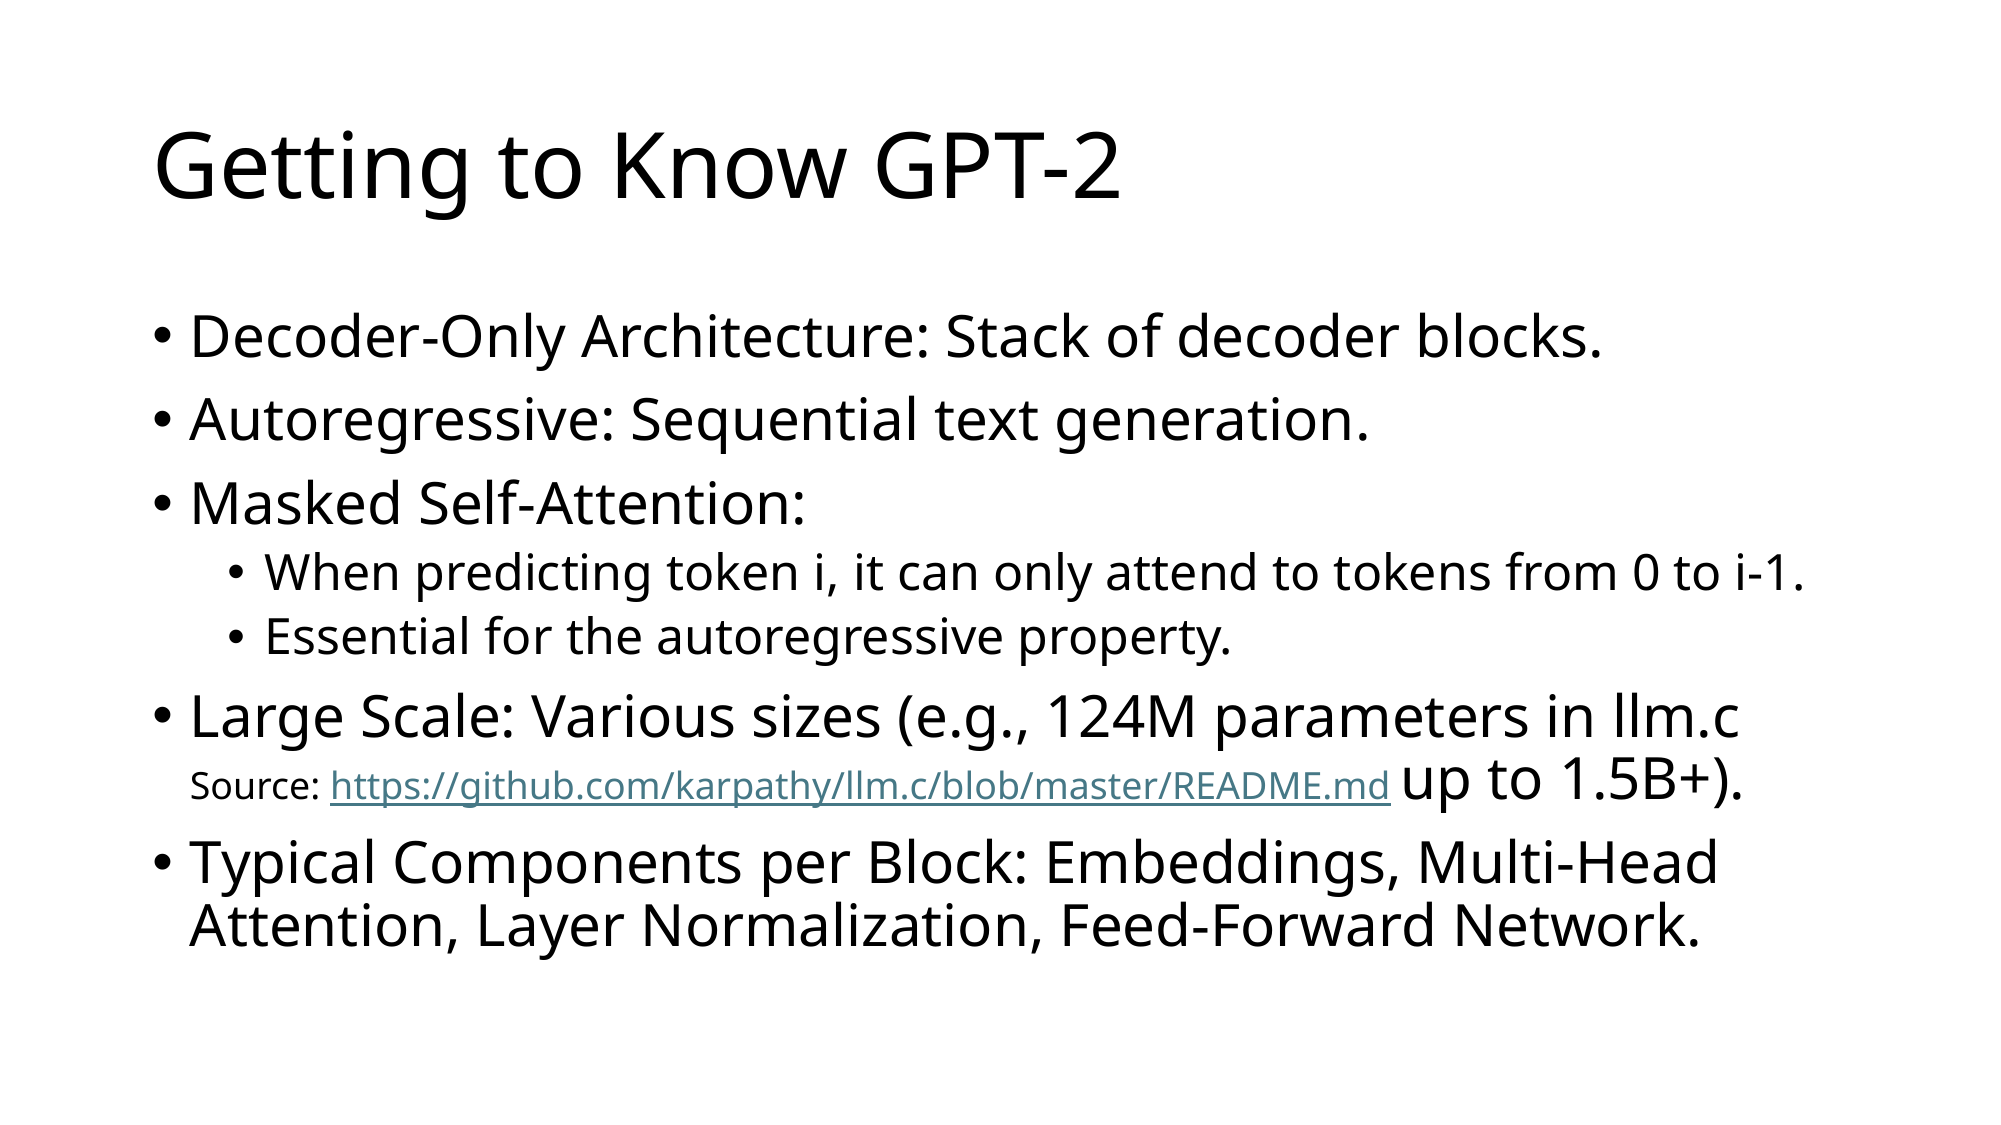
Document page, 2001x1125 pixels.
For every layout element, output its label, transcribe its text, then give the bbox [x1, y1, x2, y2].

list Decoder-Only Architecture: Stack of decoder blocks. Autoregressive: Sequential text generation. Masked Self-Attention: When predicting token i, it can only attend to tokens from 0 to i-1. Essential for the autoregressive property. Large Scale: Various sizes (e.g., 124M parameters in llm.c Source: https://github.com/karpathy/llm.c/blob/master/README.md up to 1.5B+). Typical Components per Block: Embeddings, Multi-Head Attention, Layer Normalization, Feed-Forward Network. [137, 299, 1863, 1014]
title Getting to Know GPT-2 [137, 59, 1863, 278]
